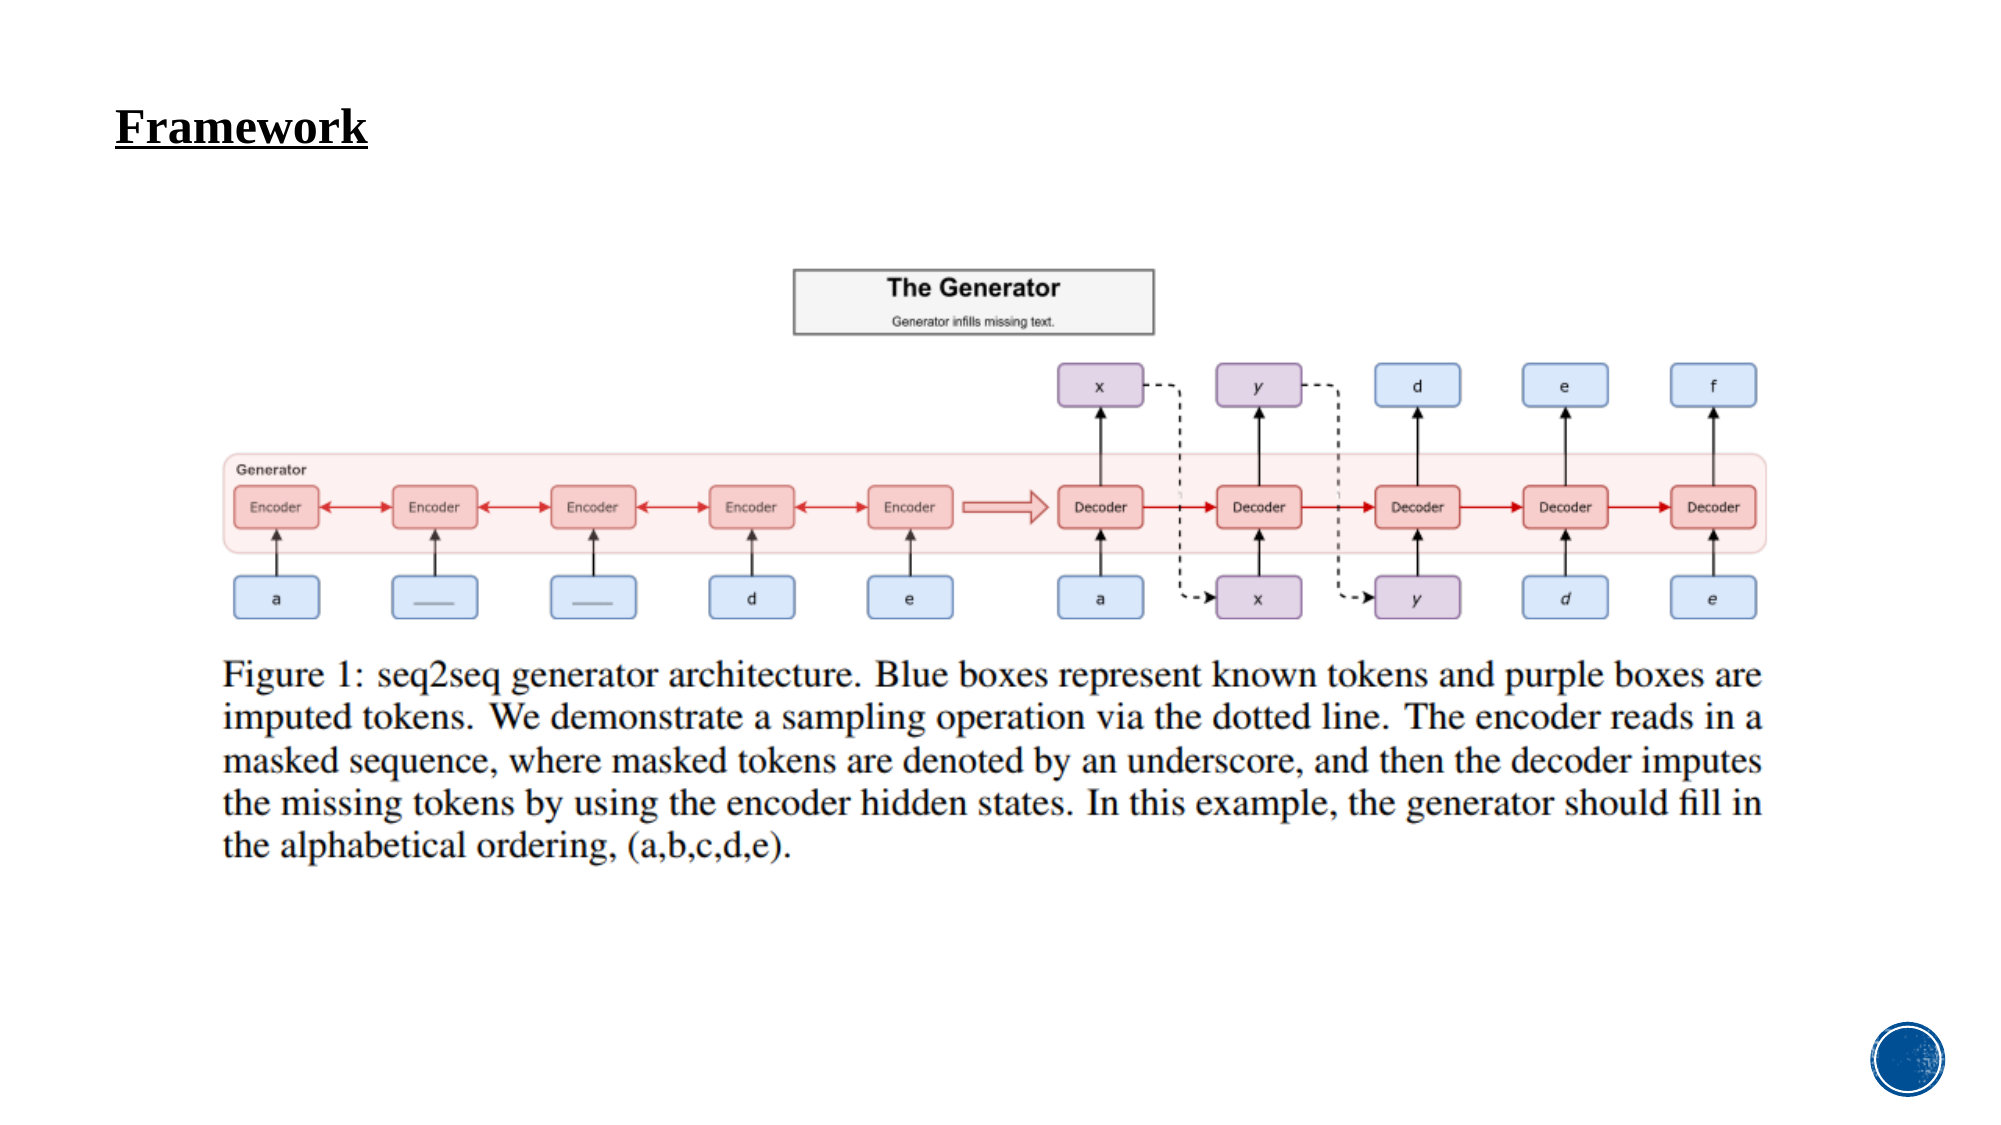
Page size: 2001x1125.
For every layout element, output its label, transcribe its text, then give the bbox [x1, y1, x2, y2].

picture [175, 197, 1824, 893]
text_box Framework [100, 85, 1790, 281]
